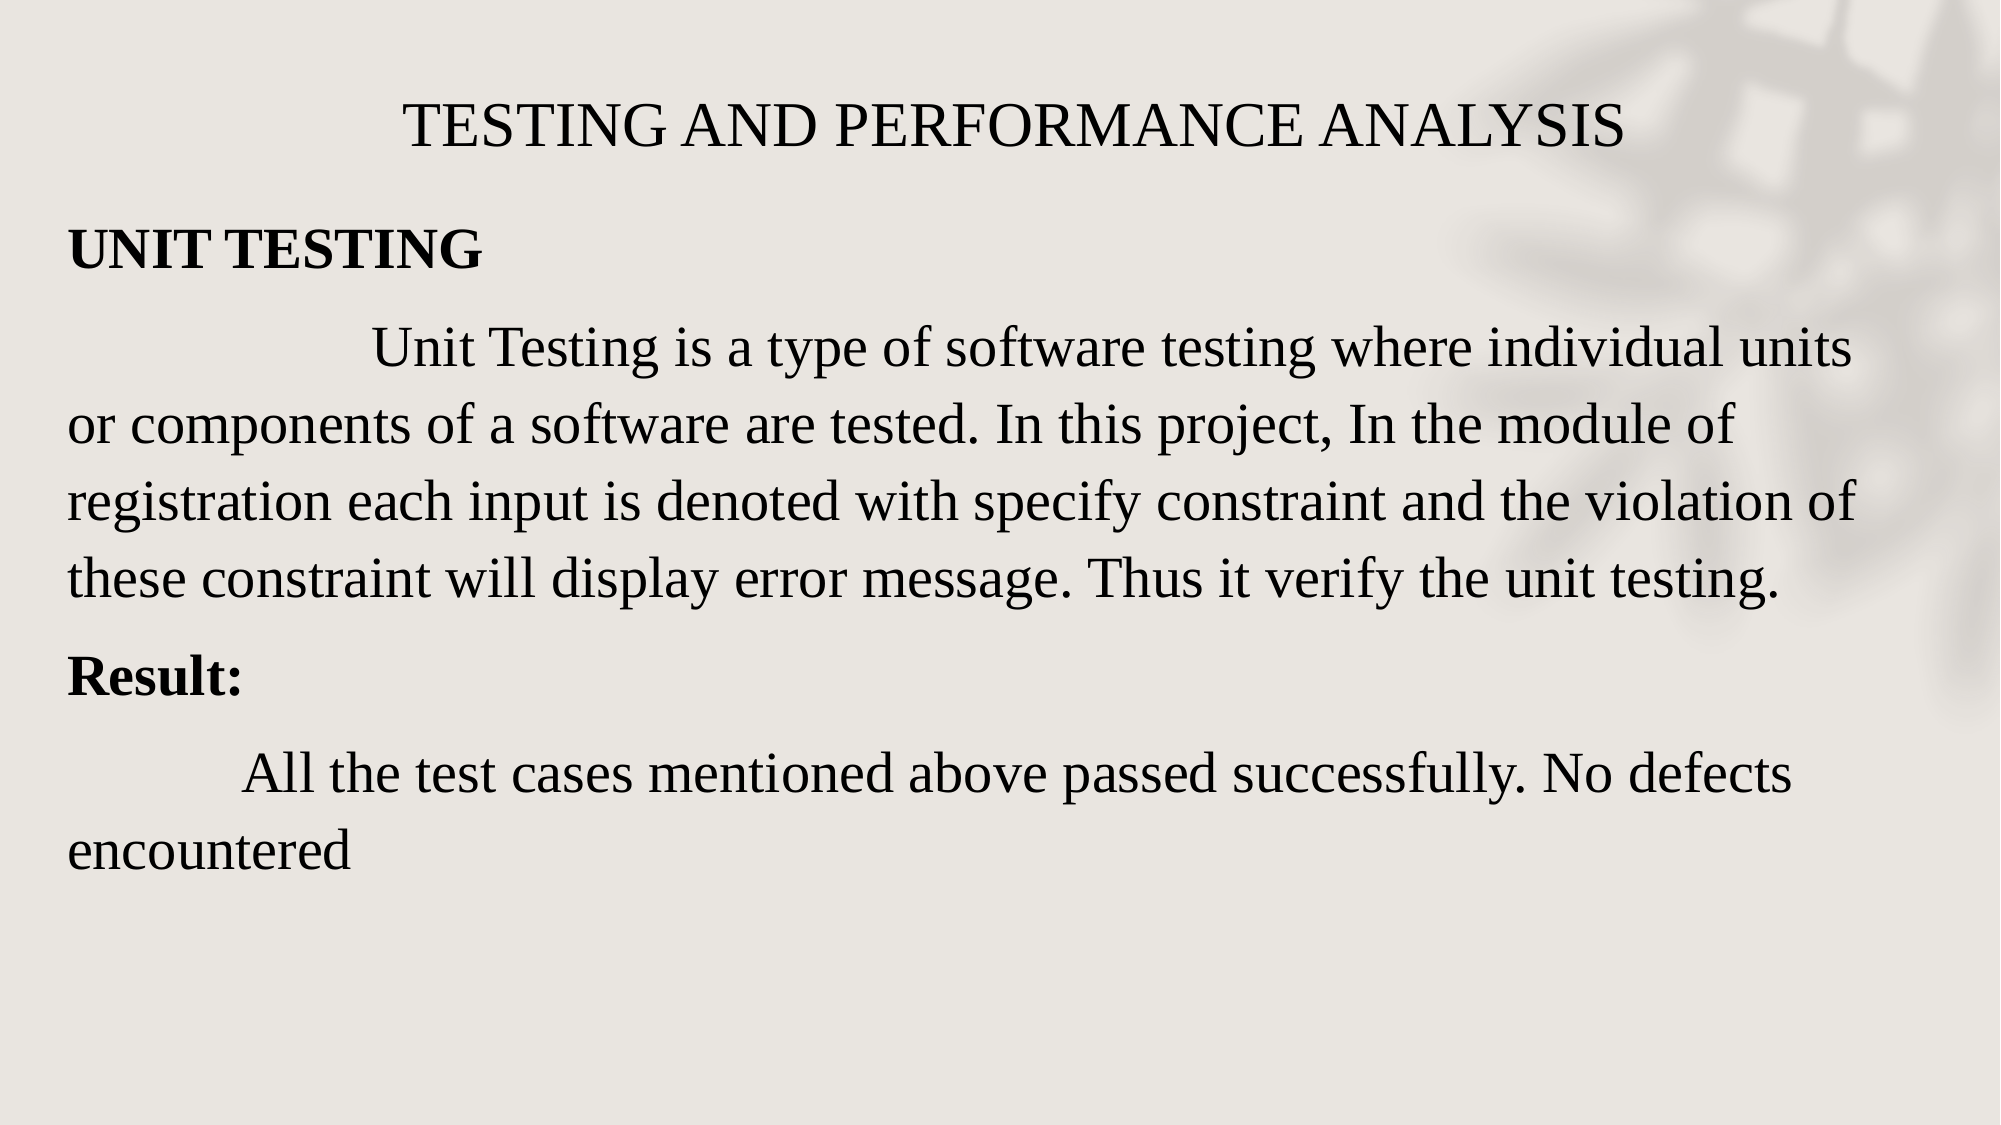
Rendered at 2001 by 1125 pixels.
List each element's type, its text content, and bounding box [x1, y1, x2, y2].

list UNIT TESTING Unit Testing is a type of software testing where individual units or components of a software are tested. In this project, In the module of registration each input is denoted with specify constraint and the violation of these constraint will display error message. Thus it verify the unit testing. Result: All the test cases mentioned above passed successfully. No defects encountered [52, 195, 1918, 1048]
title TESTING AND PERFORMANCE ANALYSIS [266, 34, 1830, 195]
